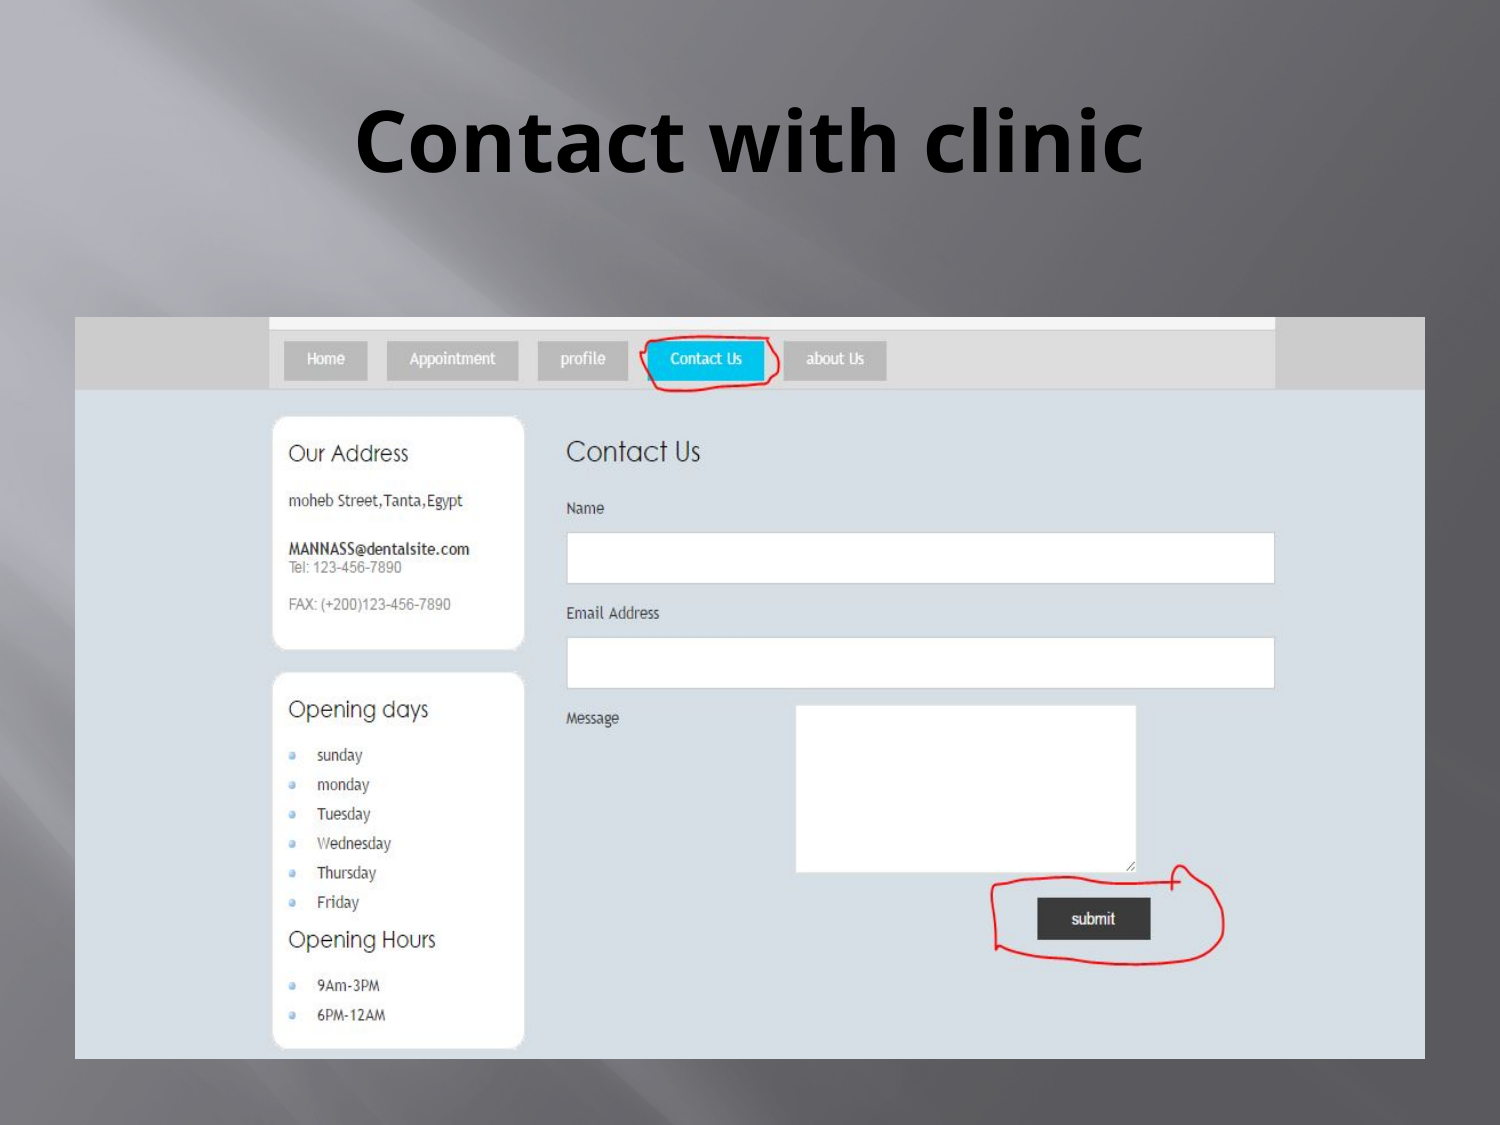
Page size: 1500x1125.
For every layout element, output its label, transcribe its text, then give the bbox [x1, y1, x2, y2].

title Contact with clinic [75, 45, 1425, 233]
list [74, 316, 1426, 1059]
